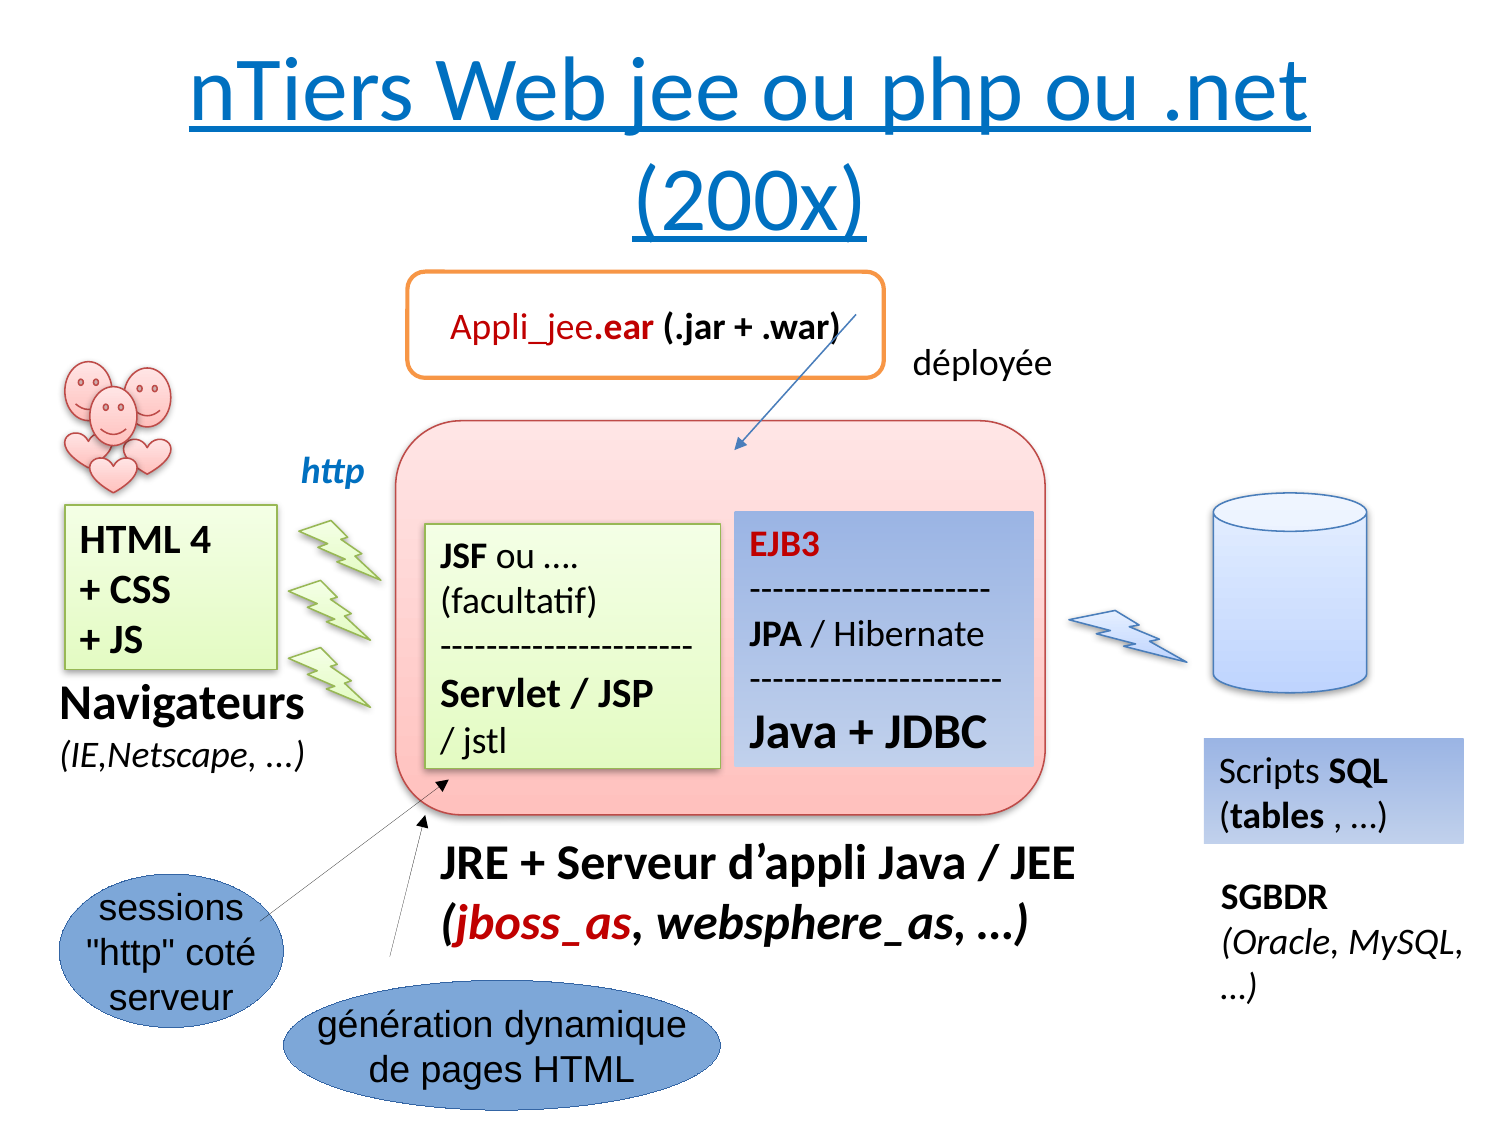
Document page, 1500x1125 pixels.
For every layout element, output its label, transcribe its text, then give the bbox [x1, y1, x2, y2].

text_box JRE + Serveur d’appli Java / JEE (jboss_as, websphere_as, …) [425, 821, 1093, 957]
text_box nTiers Web jee ou php ou .net (200x) [74, 45, 1425, 233]
text_box [89, 385, 138, 447]
text_box déployée [897, 330, 1068, 391]
text_box sessions "http" coté serveur [59, 874, 284, 1028]
text_box [1068, 609, 1188, 663]
text_box Navigateurs (IE,Netscape, ...) [44, 662, 329, 783]
text_box HTML 4 + CSS + JS [64, 504, 278, 662]
text_box [734, 313, 857, 451]
text_box [1212, 492, 1368, 694]
text_box EJB3 --------------------- JPA / Hibernate ---------------------- Java + JDBC [734, 511, 1034, 767]
text_box [64, 360, 113, 421]
text_box http [286, 438, 380, 499]
text_box [88, 457, 138, 494]
text_box [287, 646, 372, 709]
text_box JSF ou …. (facultatif) ---------------------- Servlet / JSP / jstl [424, 523, 721, 769]
text_box [63, 432, 108, 467]
text_box SGBDR (Oracle, MySQL, …) [1206, 864, 1480, 1015]
text_box [259, 779, 449, 922]
text_box [124, 367, 172, 428]
text_box génération dynamique de pages HTML [283, 980, 721, 1111]
text_box [287, 579, 372, 641]
text_box Scripts SQL (tables , …) [1203, 738, 1464, 844]
text_box [389, 814, 429, 957]
text_box [394, 419, 1046, 816]
text_box [298, 519, 382, 581]
text_box Appli_jee.ear (.jar + .war) [405, 269, 886, 380]
text_box [123, 438, 172, 475]
